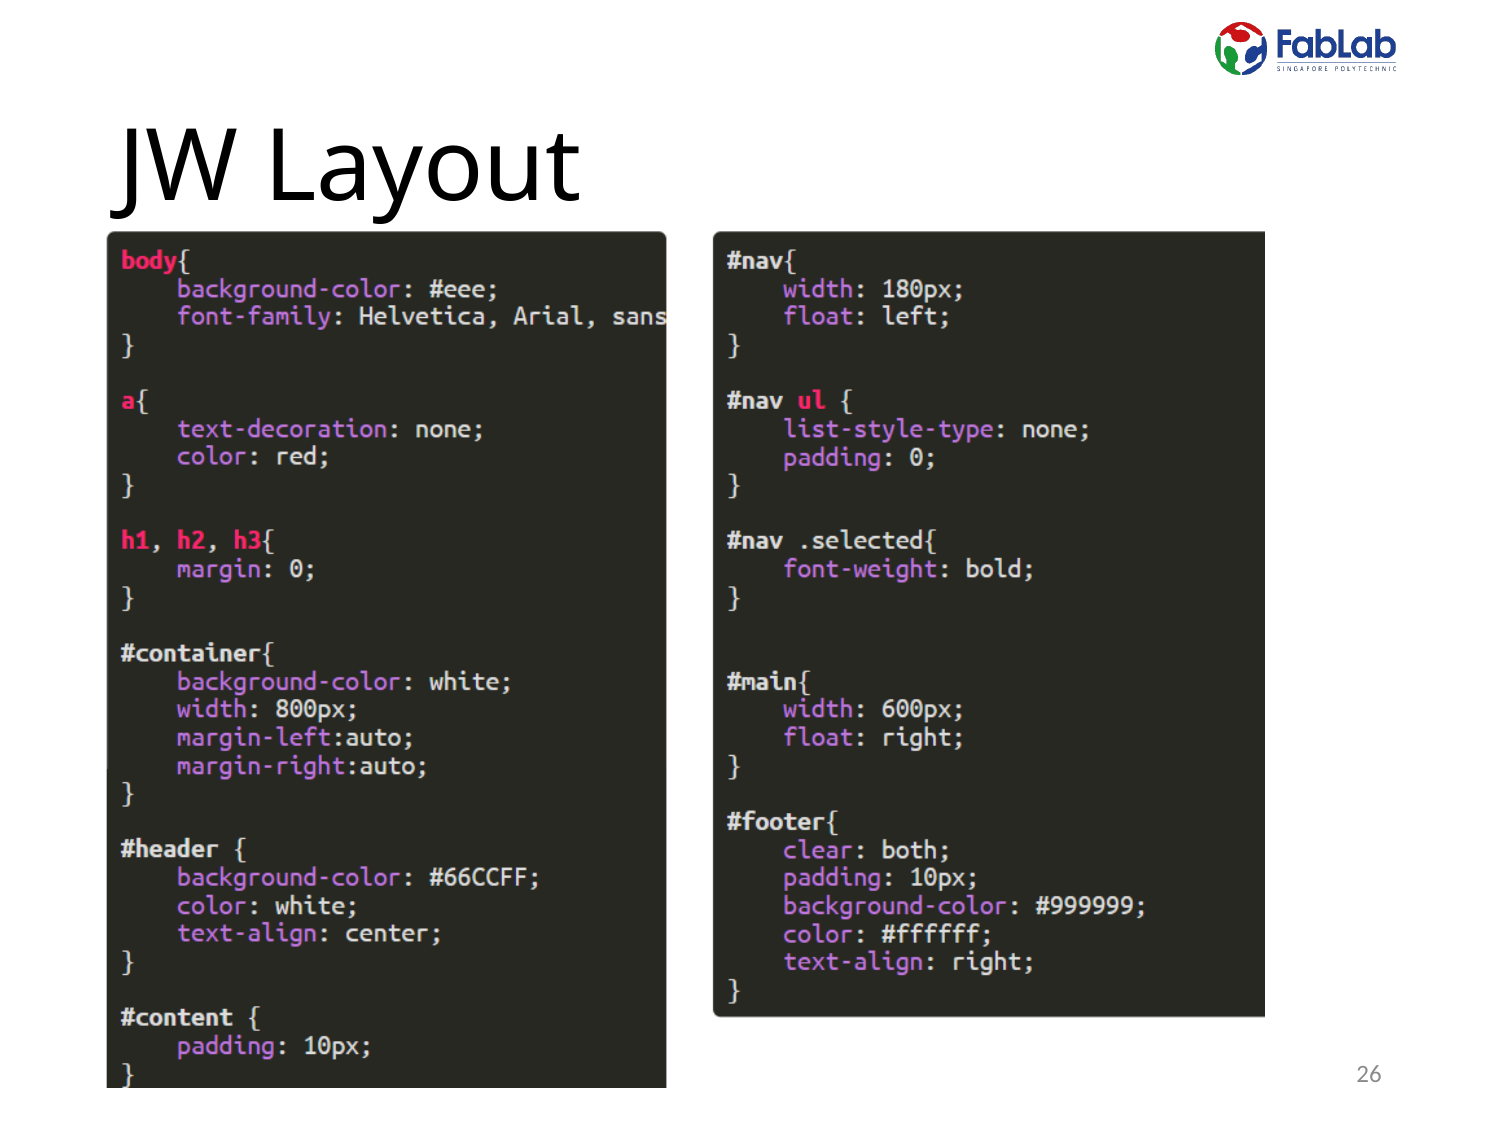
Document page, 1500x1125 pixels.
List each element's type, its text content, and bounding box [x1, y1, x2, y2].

picture [103, 225, 1265, 1089]
picture [1215, 22, 1396, 59]
title JW Layout [103, 59, 1397, 278]
slide_number 26 [1059, 1042, 1397, 1103]
